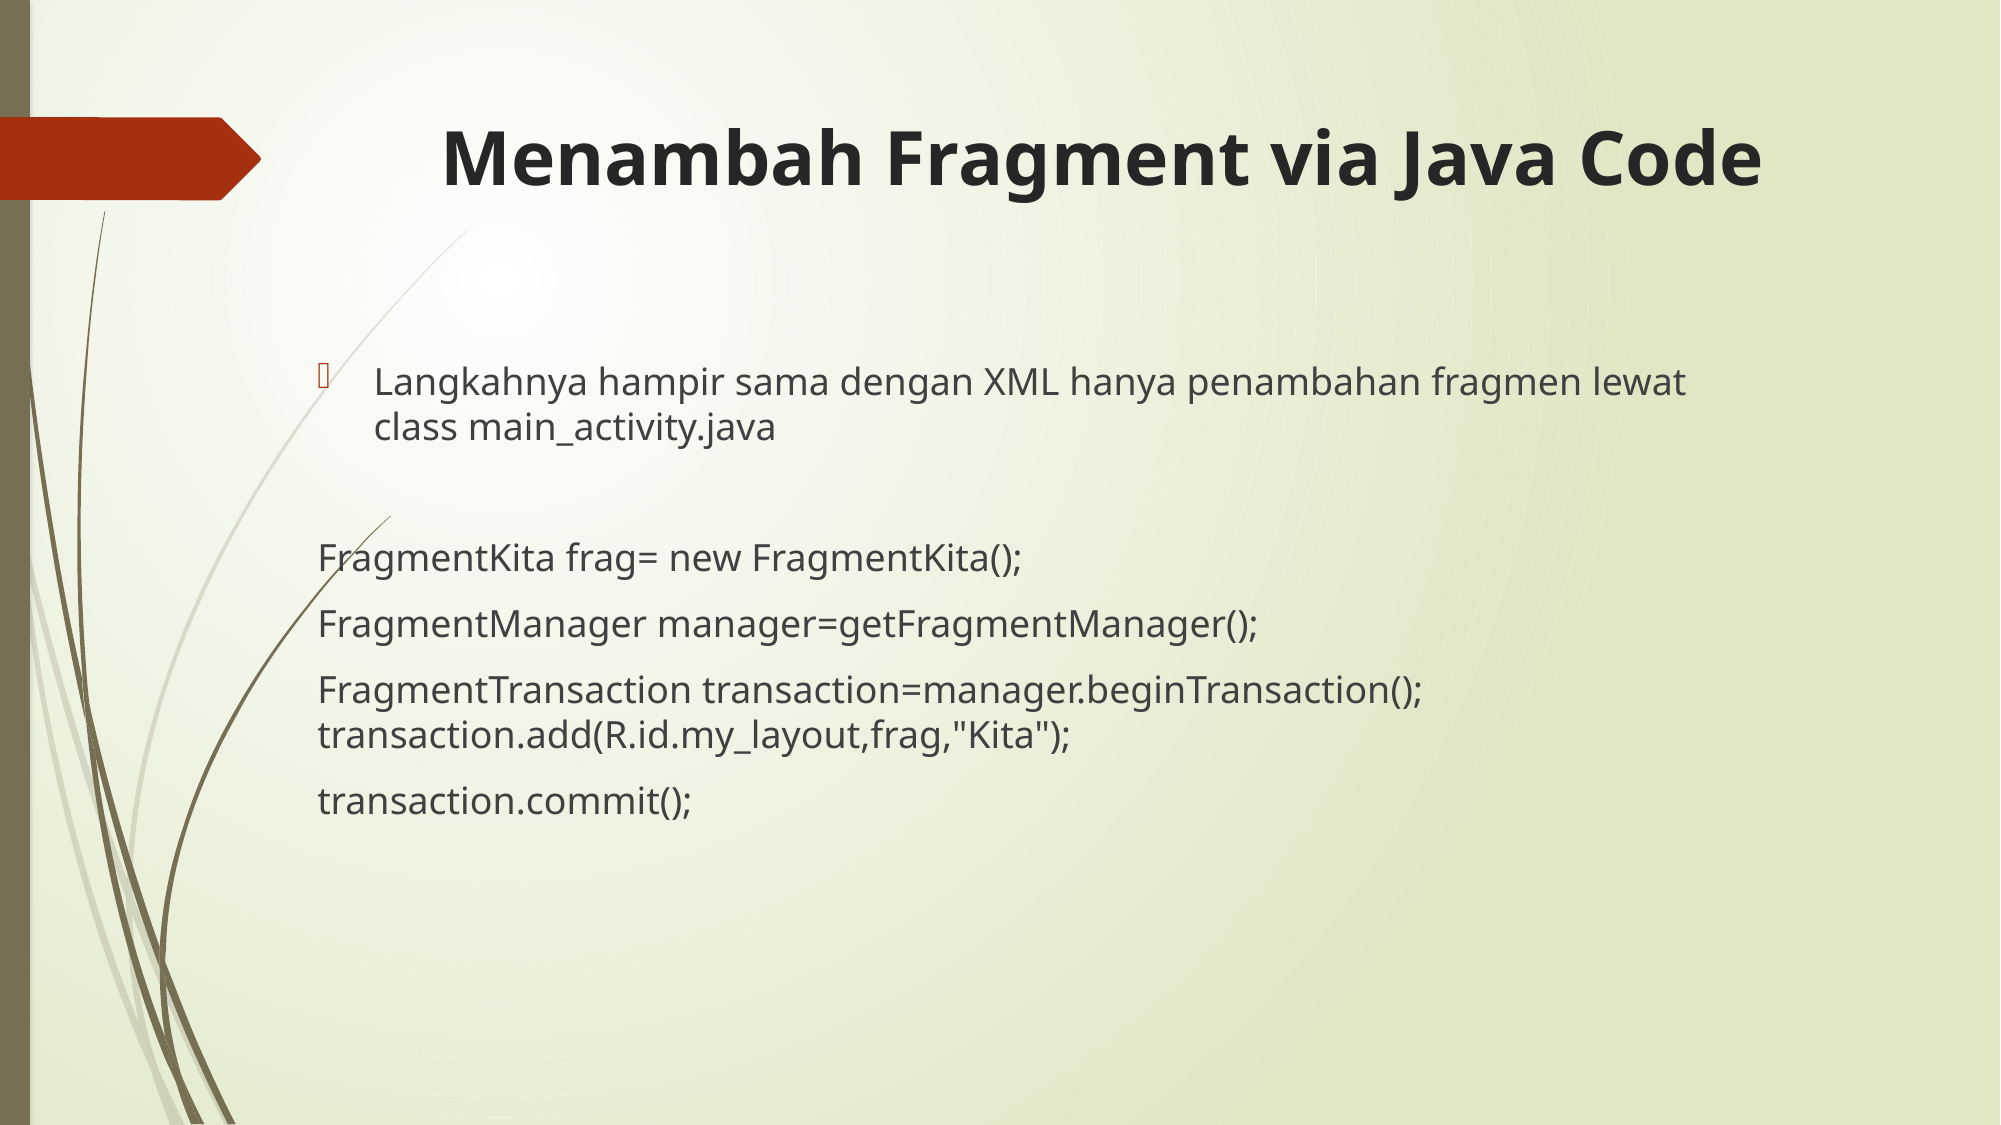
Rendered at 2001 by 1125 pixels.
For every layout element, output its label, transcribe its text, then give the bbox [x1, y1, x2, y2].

title Menambah Fragment via Java Code [425, 102, 1888, 313]
list Langkahnya hampir sama dengan XML hanya penambahan fragmen lewat class main_activity.java FragmentKita frag= new FragmentKita(); FragmentManager manager=getFragmentManager(); FragmentTransaction transaction=manager.beginTransaction(); transaction.add(R.id.my_layout,frag,"Kita"); transaction.commit(); [302, 350, 1762, 970]
